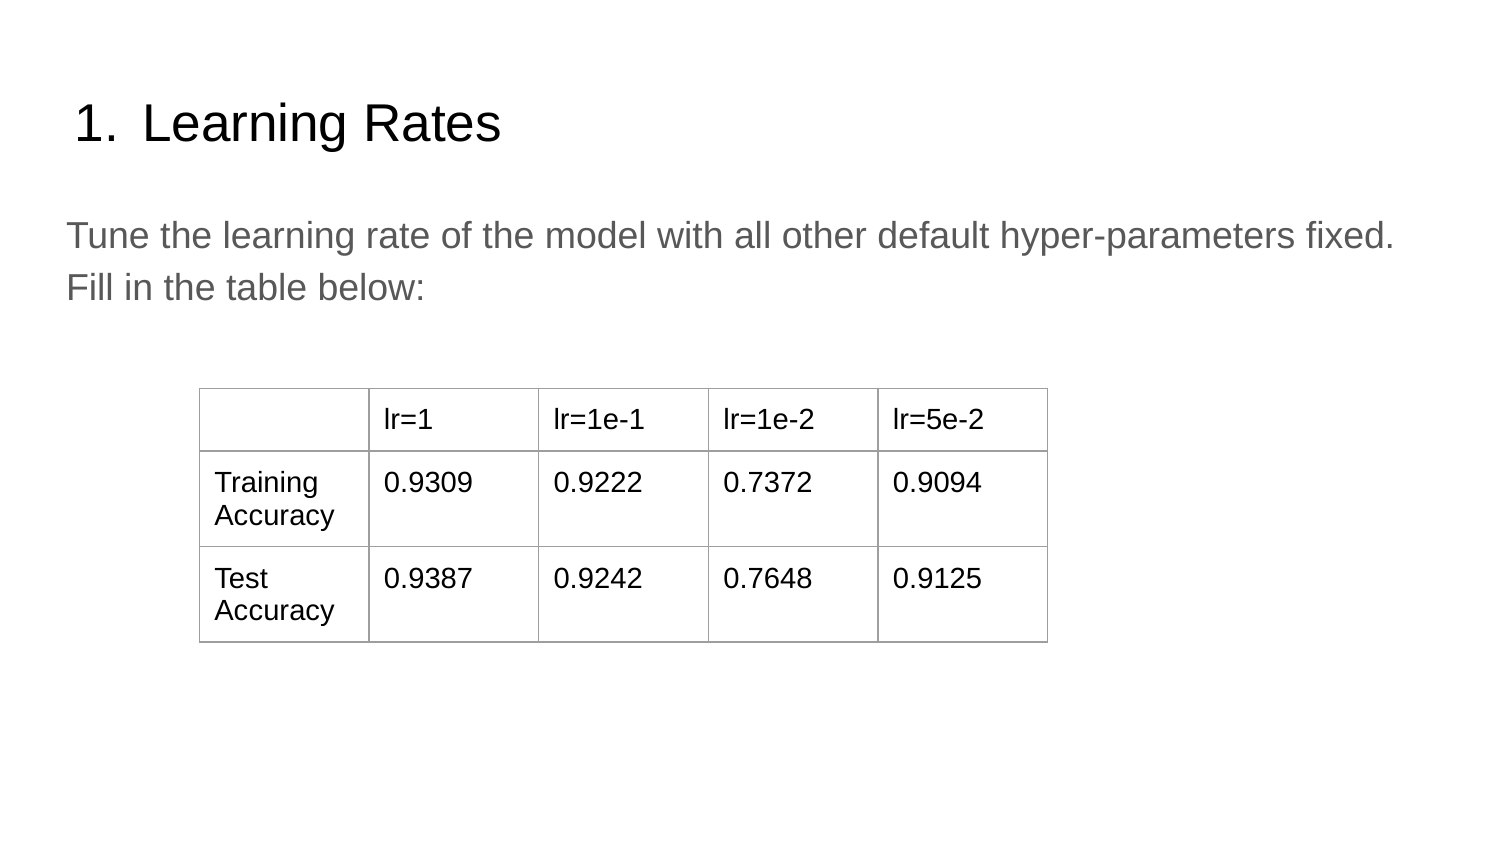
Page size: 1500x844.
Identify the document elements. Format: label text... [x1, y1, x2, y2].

table_cell 0.7372 [709, 452, 877, 546]
table_cell 0.9387 [370, 547, 538, 641]
table_cell 0.7648 [709, 547, 877, 641]
table_cell 0.9242 [539, 547, 708, 641]
table_cell 0.9125 [879, 547, 1047, 641]
table_header lr=5e-2 [879, 389, 1047, 450]
table_header lr=1e-2 [709, 389, 877, 450]
table_header [200, 389, 368, 450]
table_header lr=1e-1 [539, 389, 708, 450]
list Tune the learning rate of the model with all other default hyper-parameters fixed. Fill in the table below: [50, 188, 1450, 750]
table_cell Training Accuracy [200, 452, 368, 546]
table_cell Test Accuracy [200, 547, 368, 641]
table_cell 0.9222 [539, 452, 708, 546]
table_header lr=1 [370, 389, 538, 450]
title Learning Rates [50, 72, 1450, 168]
table_cell 0.9309 [370, 452, 538, 546]
table_cell 0.9094 [879, 452, 1047, 546]
